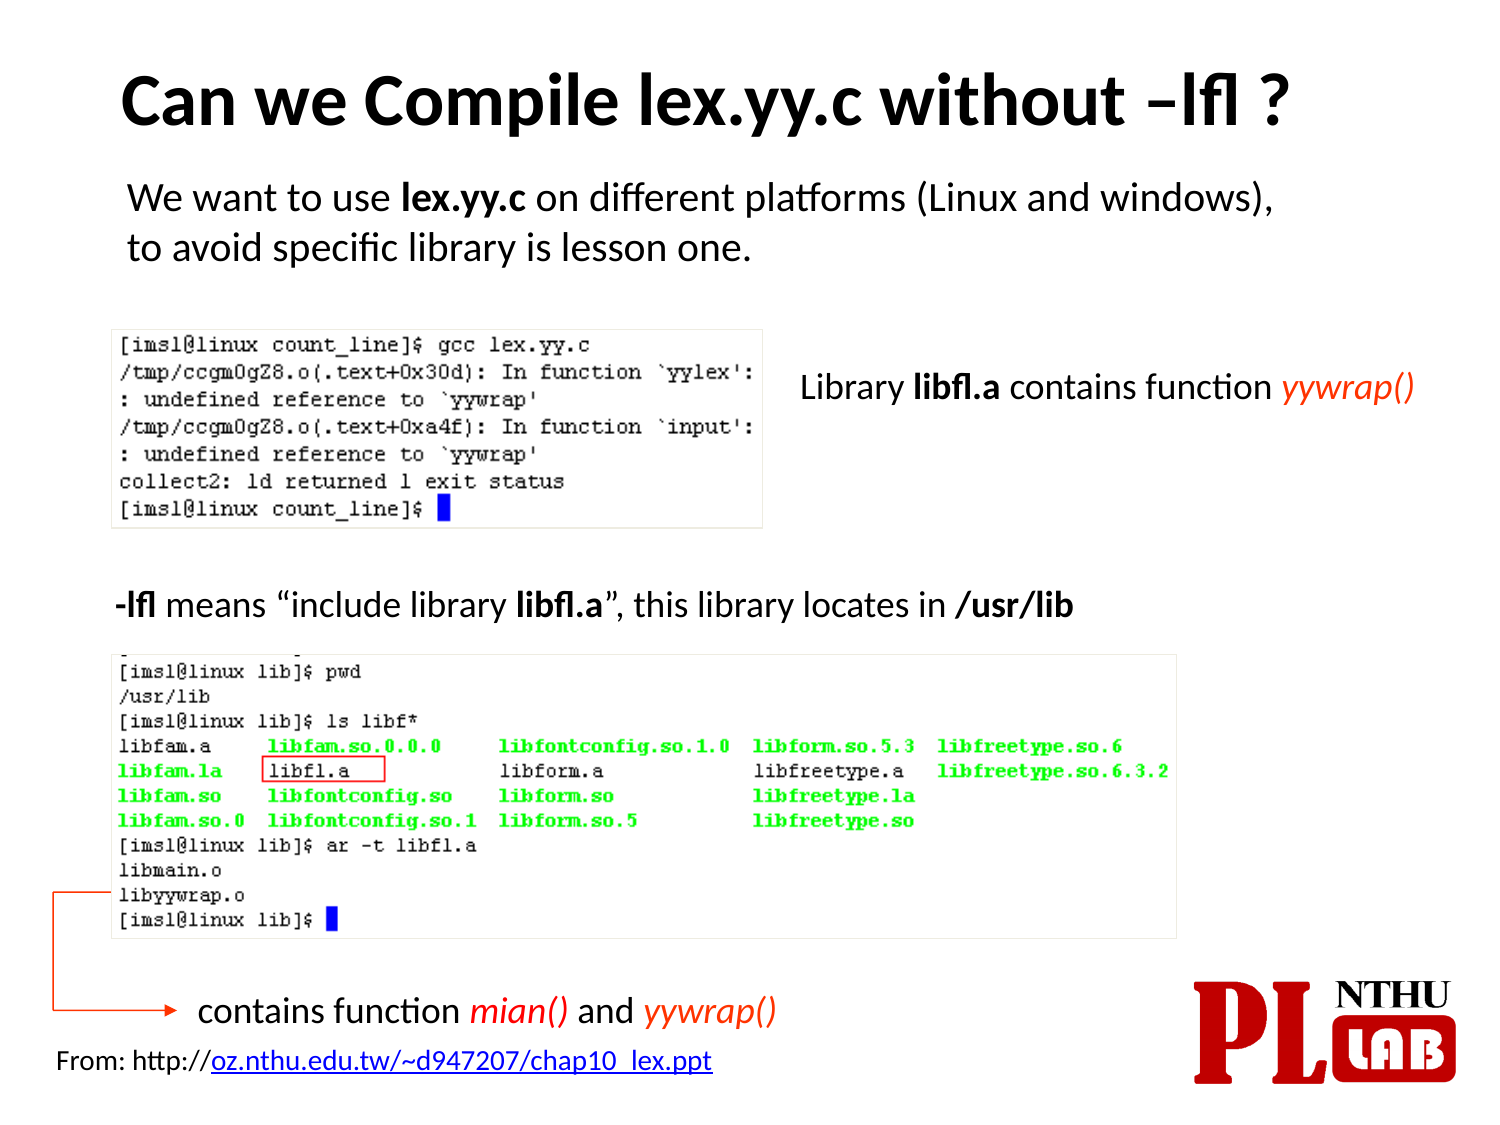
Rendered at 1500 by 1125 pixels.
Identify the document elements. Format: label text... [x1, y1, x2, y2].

text_box From: http://oz.nthu.edu.tw/~d947207/chap10_lex.ppt [41, 1033, 733, 1084]
text_box [53, 1004, 178, 1017]
text_box Library libfl.a contains function yywrap() [785, 354, 1447, 415]
text_box Can we Compile lex.yy.c without –lfl ? [74, 42, 1425, 149]
picture [1187, 964, 1467, 1094]
text_box -lfl means “include library libfl.a”, this library locates in /usr/lib [100, 573, 1176, 633]
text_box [111, 330, 762, 528]
text_box contains function mian() and yywrap() [183, 974, 904, 1040]
text_box We want to use lex.yy.c on different platforms (Linux and windows), to avoid specific library is lesson one. [112, 161, 1329, 277]
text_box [111, 655, 1176, 938]
